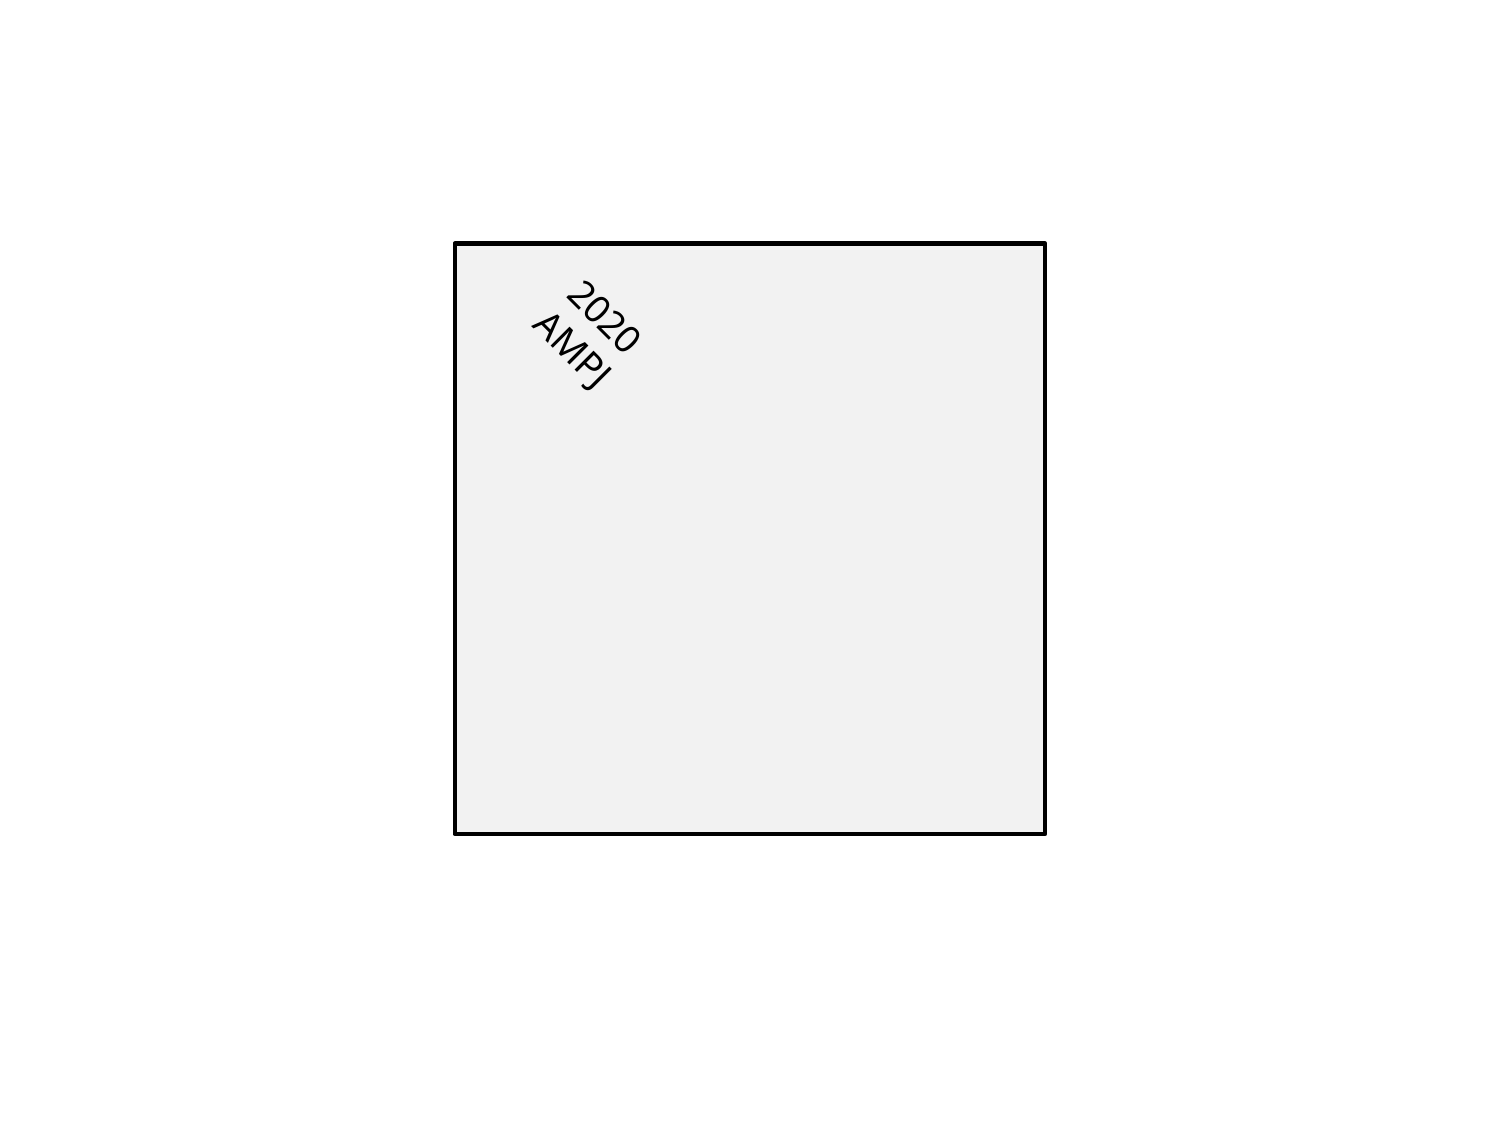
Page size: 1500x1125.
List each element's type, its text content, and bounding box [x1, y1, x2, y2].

text_box [453, 241, 1047, 836]
text_box 2020 AMPJ [471, 213, 710, 452]
